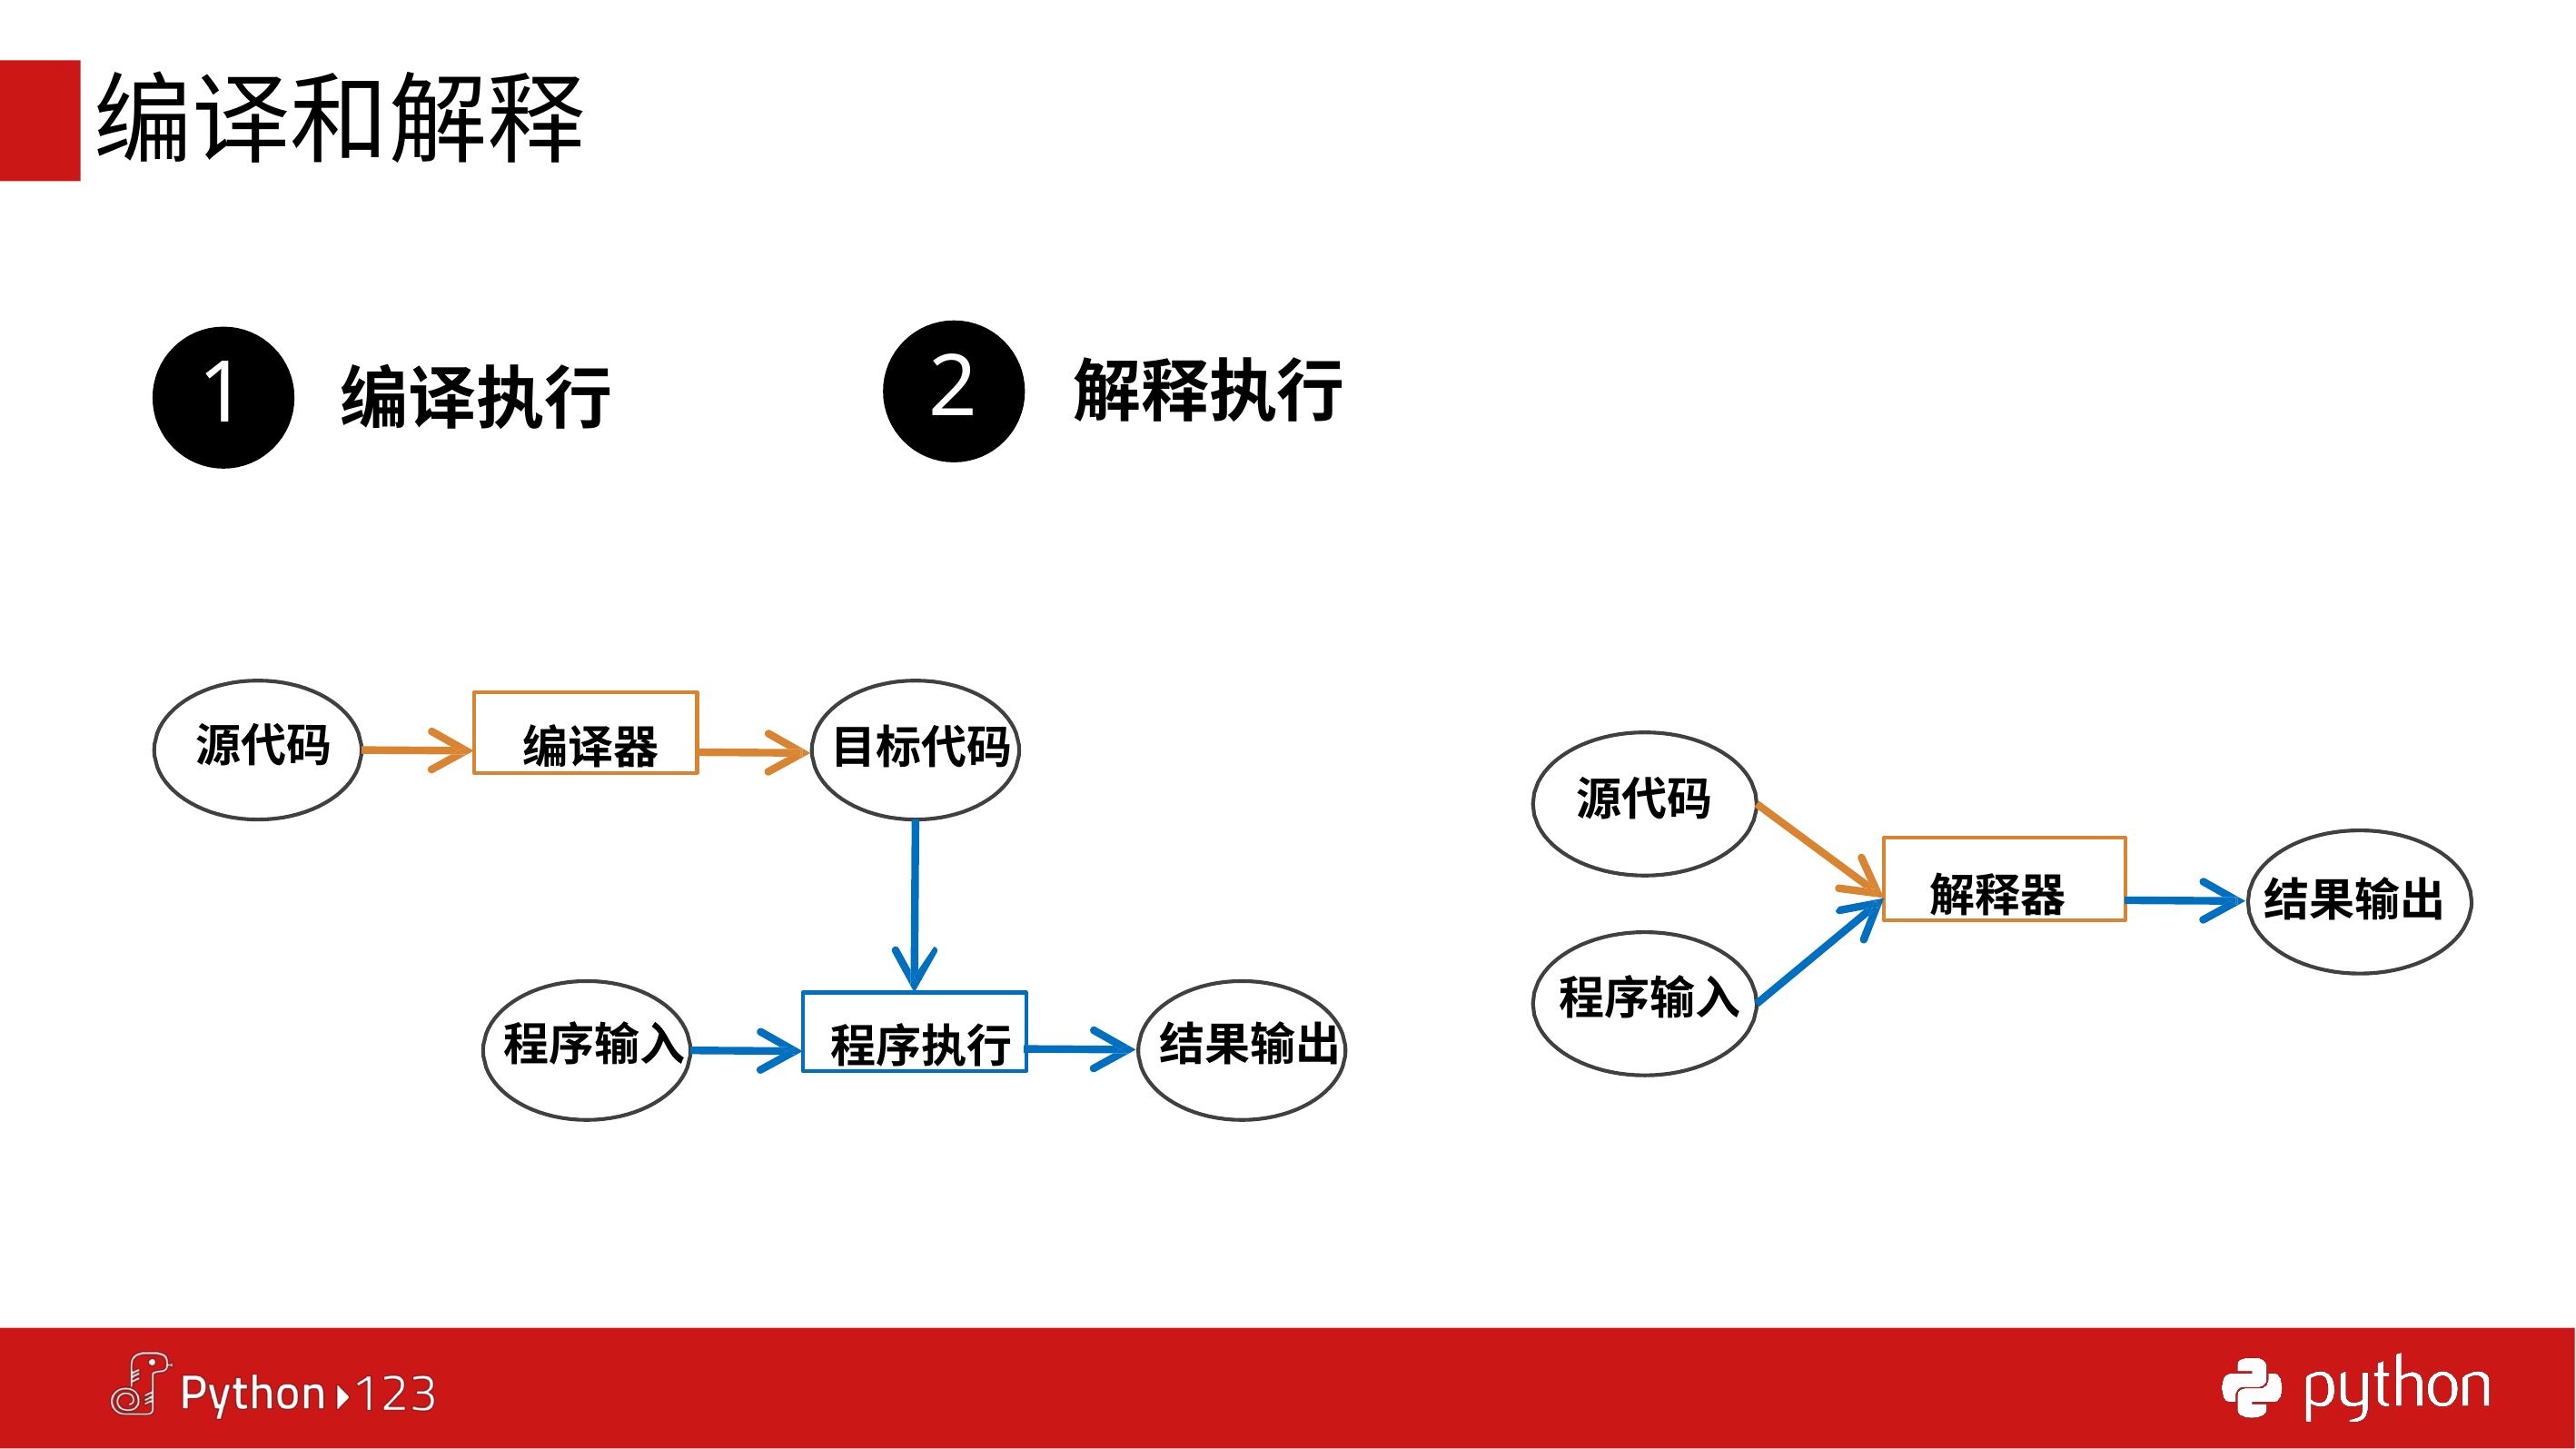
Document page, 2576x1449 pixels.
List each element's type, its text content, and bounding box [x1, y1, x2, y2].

text_box [891, 819, 937, 993]
text_box [1754, 800, 1884, 898]
picture [2300, 1347, 2494, 1422]
text_box 1 [196, 334, 251, 440]
text_box 解释器 [1884, 837, 2125, 921]
text_box [1026, 1027, 1136, 1073]
text_box [482, 980, 687, 1120]
text_box 目标代码 [828, 716, 1015, 773]
text_box 编译器 [473, 691, 698, 773]
text_box [883, 320, 1012, 462]
text_box 程序执行 [802, 992, 1026, 1072]
text_box [1015, 729, 1020, 771]
text_box [690, 1027, 802, 1074]
text_box 编译执行 [338, 352, 615, 437]
title 编译和解释 [92, 55, 589, 299]
text_box [811, 680, 1014, 820]
text_box 程序输入 [1557, 966, 1743, 1023]
text_box [1138, 980, 1342, 1120]
text_box [152, 326, 295, 469]
picture [2219, 1354, 2287, 1422]
text_box [1532, 932, 1757, 1076]
text_box 源代码 [193, 714, 334, 771]
text_box 结果输出 [1157, 1013, 1343, 1070]
text_box [0, 60, 81, 182]
text_box 结果输出 [2262, 868, 2448, 926]
text_box 程序输入 [501, 1013, 688, 1070]
text_box [362, 728, 473, 774]
text_box 源代码 [1574, 768, 1715, 825]
text_box [1754, 898, 1885, 1007]
text_box [154, 680, 362, 820]
text_box [2247, 830, 2472, 974]
picture [100, 1328, 449, 1426]
text_box [2124, 878, 2245, 924]
text_box [698, 729, 811, 776]
text_box 2 解释执行 [926, 346, 1346, 432]
text_box [1532, 732, 1757, 876]
